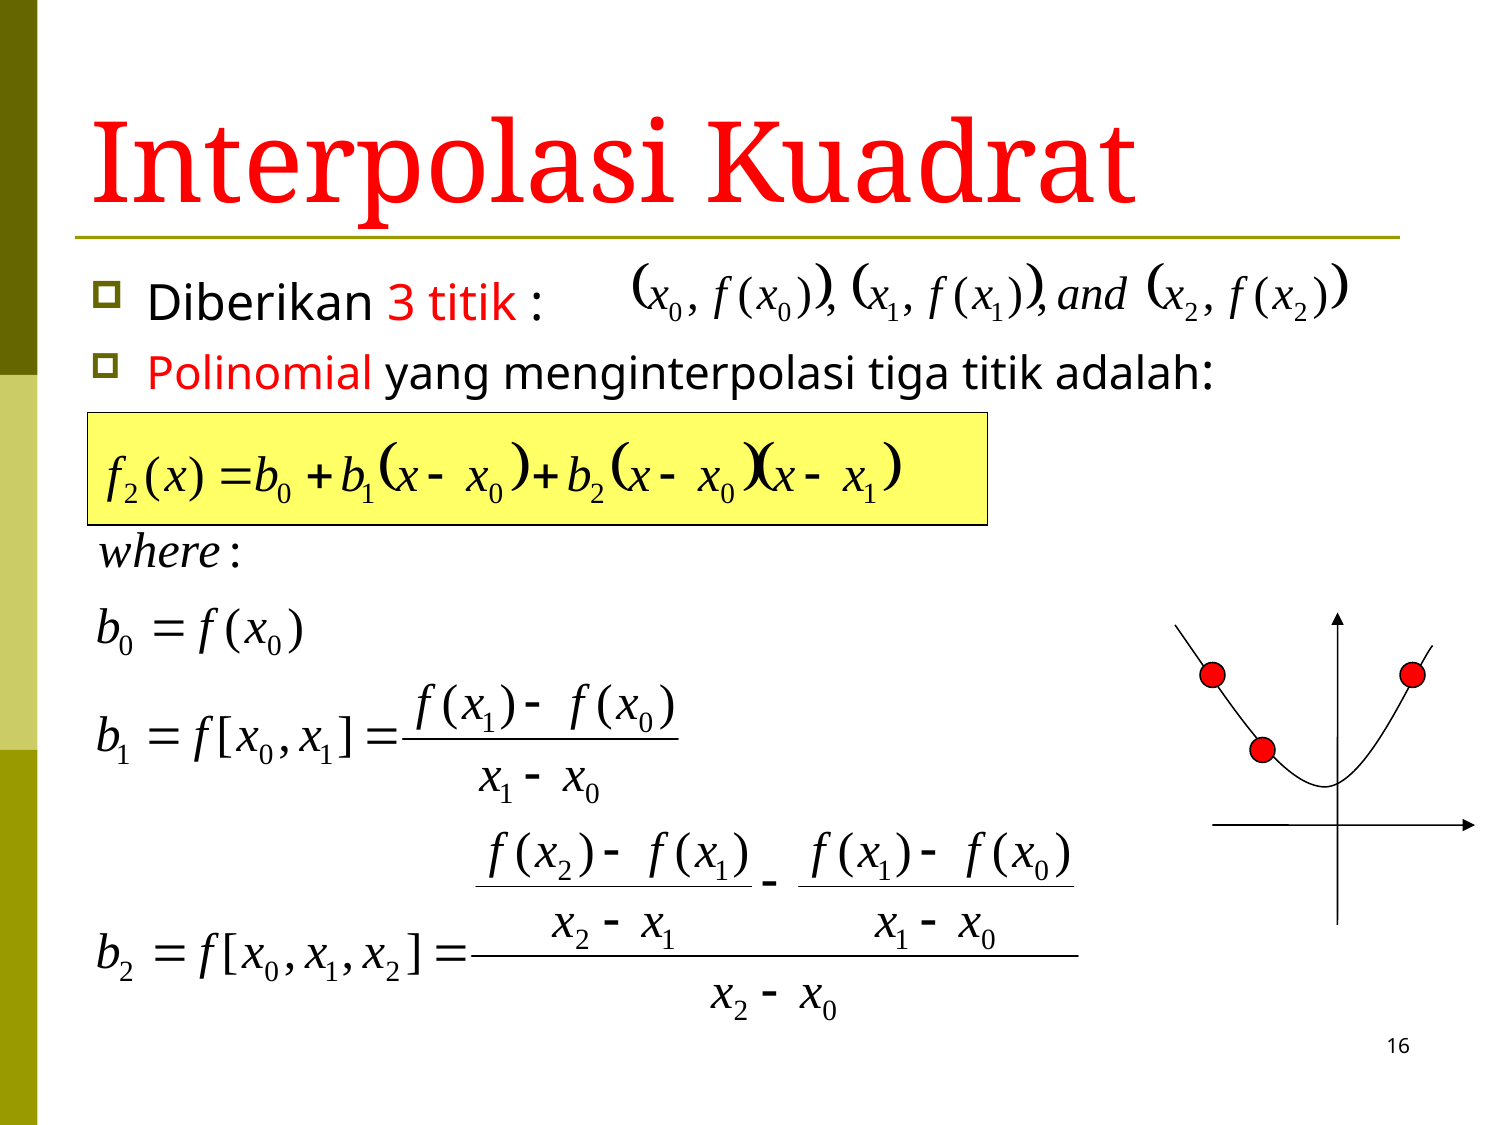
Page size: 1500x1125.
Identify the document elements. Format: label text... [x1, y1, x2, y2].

title Interpolasi Kuadrat [75, 45, 1425, 233]
list Diberikan 3 titik : Polinomial yang menginterpolasi tiga titik adalah: [75, 262, 1463, 1006]
slide_number 16 [1074, 1024, 1426, 1101]
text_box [89, 441, 1087, 1034]
text_box [1175, 624, 1433, 787]
text_box [1200, 662, 1225, 688]
text_box [1400, 662, 1426, 688]
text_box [624, 261, 1351, 333]
text_box [1212, 818, 1475, 832]
text_box [1331, 612, 1344, 637]
text_box [1250, 737, 1276, 763]
